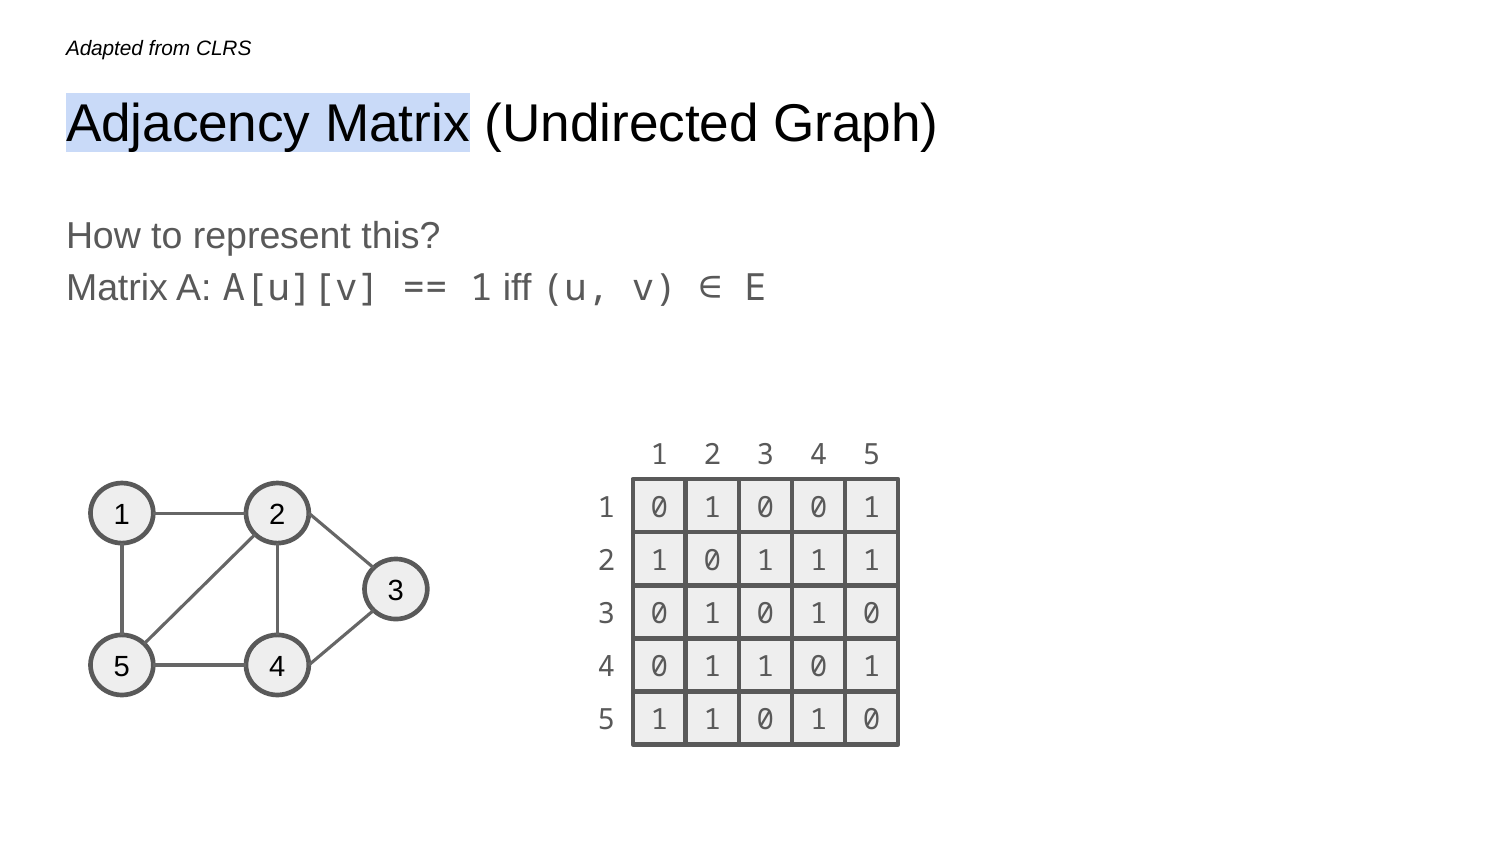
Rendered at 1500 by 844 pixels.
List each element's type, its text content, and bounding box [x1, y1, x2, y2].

text_box 4 [791, 426, 845, 480]
text_box 1 [845, 638, 899, 691]
text_box 0 [633, 480, 685, 532]
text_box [308, 610, 374, 666]
text_box 0 [791, 638, 845, 691]
text_box 1 [791, 691, 845, 745]
text_box 1 [685, 480, 738, 532]
text_box 0 [633, 585, 685, 638]
text_box 1 [791, 532, 845, 585]
text_box 1 [579, 479, 633, 532]
text_box 0 [791, 480, 845, 532]
text_box 3 [364, 558, 428, 620]
text_box 0 [685, 532, 738, 585]
text_box 0 [738, 585, 791, 638]
text_box 0 [738, 691, 791, 745]
text_box Adapted from CLRS [51, 19, 278, 64]
text_box 1 [738, 532, 791, 585]
text_box 1 [632, 426, 685, 480]
text_box 2 [579, 532, 633, 585]
text_box 4 [246, 635, 308, 696]
text_box 1 [845, 532, 899, 585]
text_box 0 [738, 480, 791, 532]
text_box 1 [845, 480, 899, 532]
text_box 1 [685, 585, 738, 638]
list How to represent this? Matrix A: A[u][v] == 1 iff (u, v) ∈ E [51, 189, 1449, 382]
text_box 1 [633, 691, 685, 745]
text_box 4 [579, 638, 633, 691]
text_box 2 [685, 426, 738, 480]
text_box 0 [845, 585, 899, 638]
text_box 1 [633, 532, 685, 585]
text_box 0 [633, 638, 685, 691]
text_box 5 [90, 635, 154, 696]
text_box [143, 534, 256, 644]
text_box 1 [685, 691, 738, 745]
text_box 2 [246, 483, 309, 544]
text_box 0 [845, 691, 899, 745]
text_box 3 [738, 426, 791, 480]
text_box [308, 512, 374, 568]
text_box 3 [579, 585, 633, 638]
text_box 1 [791, 585, 845, 638]
text_box 5 [579, 691, 633, 745]
text_box 1 [90, 483, 154, 544]
text_box 5 [845, 426, 899, 480]
text_box 1 [738, 638, 791, 691]
text_box 1 [685, 638, 738, 691]
title Adjacency Matrix (Undirected Graph) [51, 72, 1449, 167]
